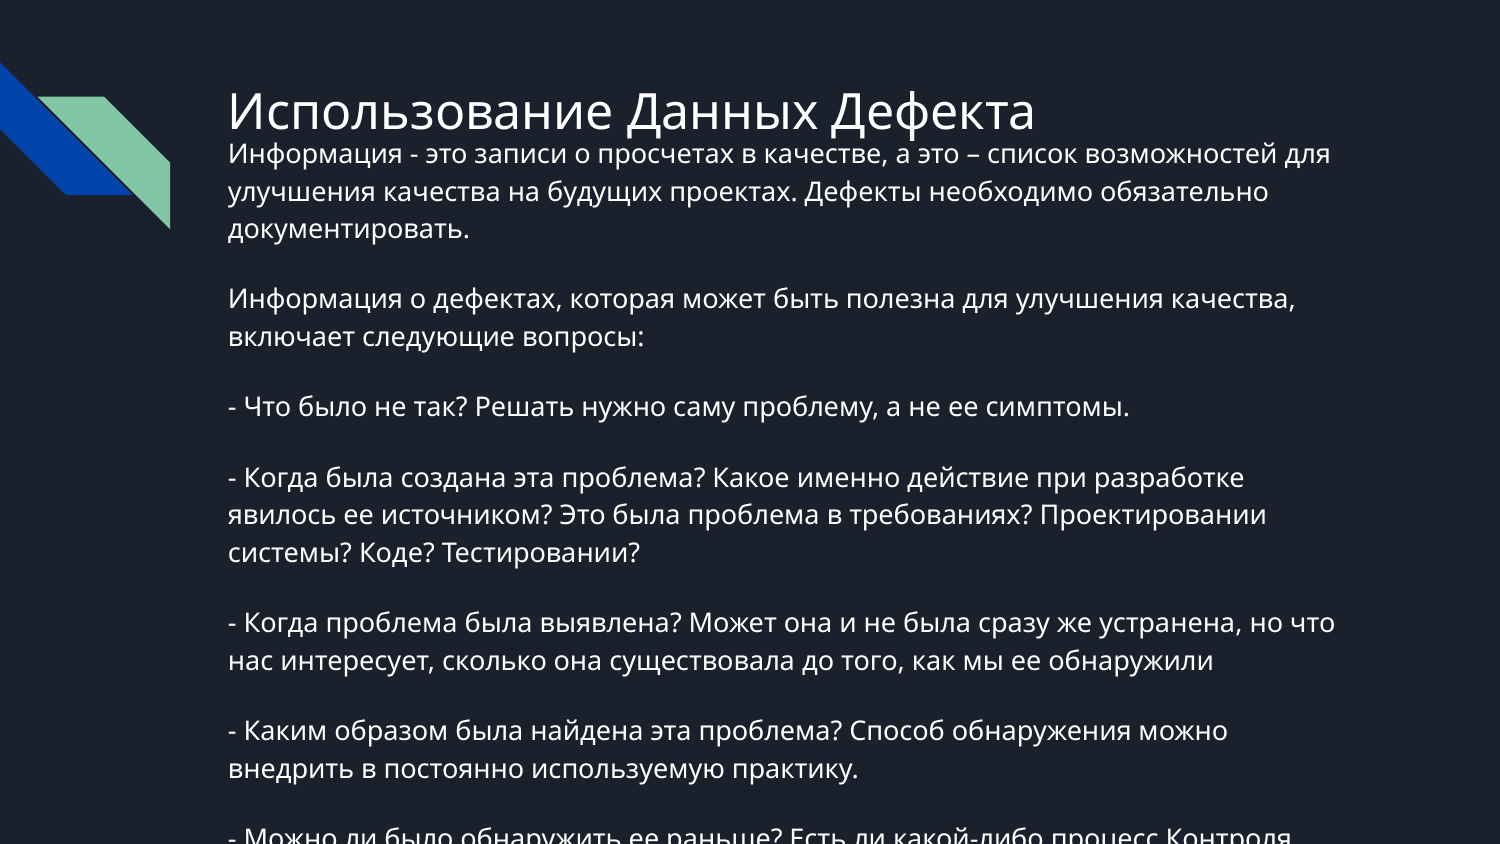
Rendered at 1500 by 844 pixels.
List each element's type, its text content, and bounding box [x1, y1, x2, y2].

list Информация - это записи о просчетах в качестве, а это – список возможностей для улучшения качества на будущих проектах. Дефекты необходимо обязательно документировать. Информация о дефектах, которая может быть полезна для улучшения качества, включает следующие вопросы: - Что было не так? Решать нужно саму проблему, а не ее симптомы. - Когда была создана эта проблема? Какое именно действие при разработке явилось ее источником? Это была проблема в требованиях? Проектировании системы? Коде? Тестировании? - Когда проблема была выявлена? Может она и не была сразу же устранена, но что нас интересует, сколько она существовала до того, как мы ее обнаружили - Каким образом была найдена эта проблема? Способ обнаружения можно внедрить в постоянно используемую практику. - Можно ли было обнаружить ее раньше? Есть ли какой-либо процесс Контроля Качества, который мог бы ее выявить, будь он эффективнее? [212, 116, 1368, 735]
title Использование Данных Дефекта [212, 64, 1368, 116]
